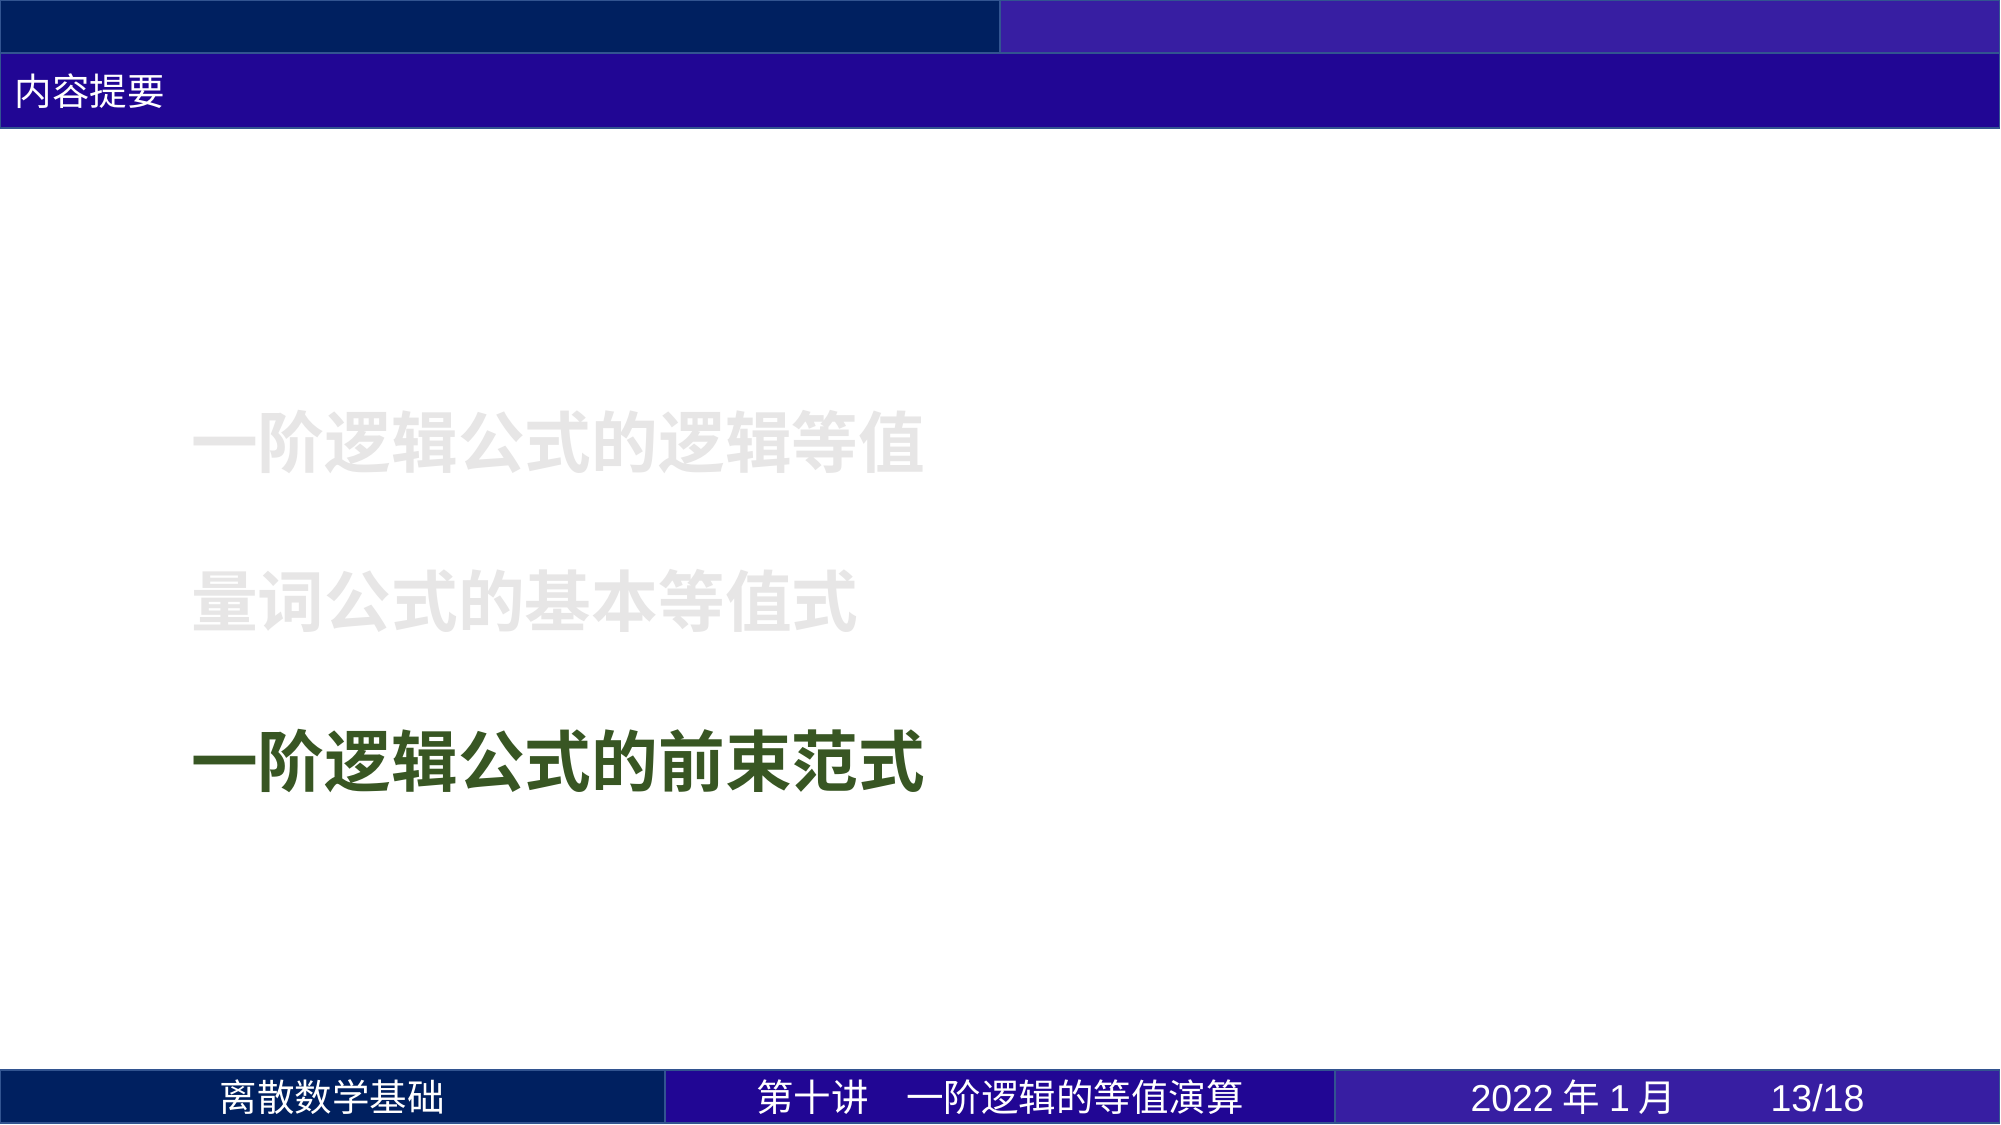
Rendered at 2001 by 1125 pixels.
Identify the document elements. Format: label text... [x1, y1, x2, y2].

text_box 一阶逻辑公式的逻辑等值量词公式的基本等值式 一阶逻辑公式的前束范式 [176, 312, 972, 808]
text_box 内容提要 [0, 52, 2000, 129]
text_box 2022年1月 13/18 [1334, 1069, 2000, 1124]
text_box 第十讲 一阶逻辑的等值演算 [664, 1069, 1334, 1124]
text_box 离散数学基础 [0, 1069, 664, 1124]
text_box [0, 0, 999, 52]
text_box [999, 0, 2000, 52]
